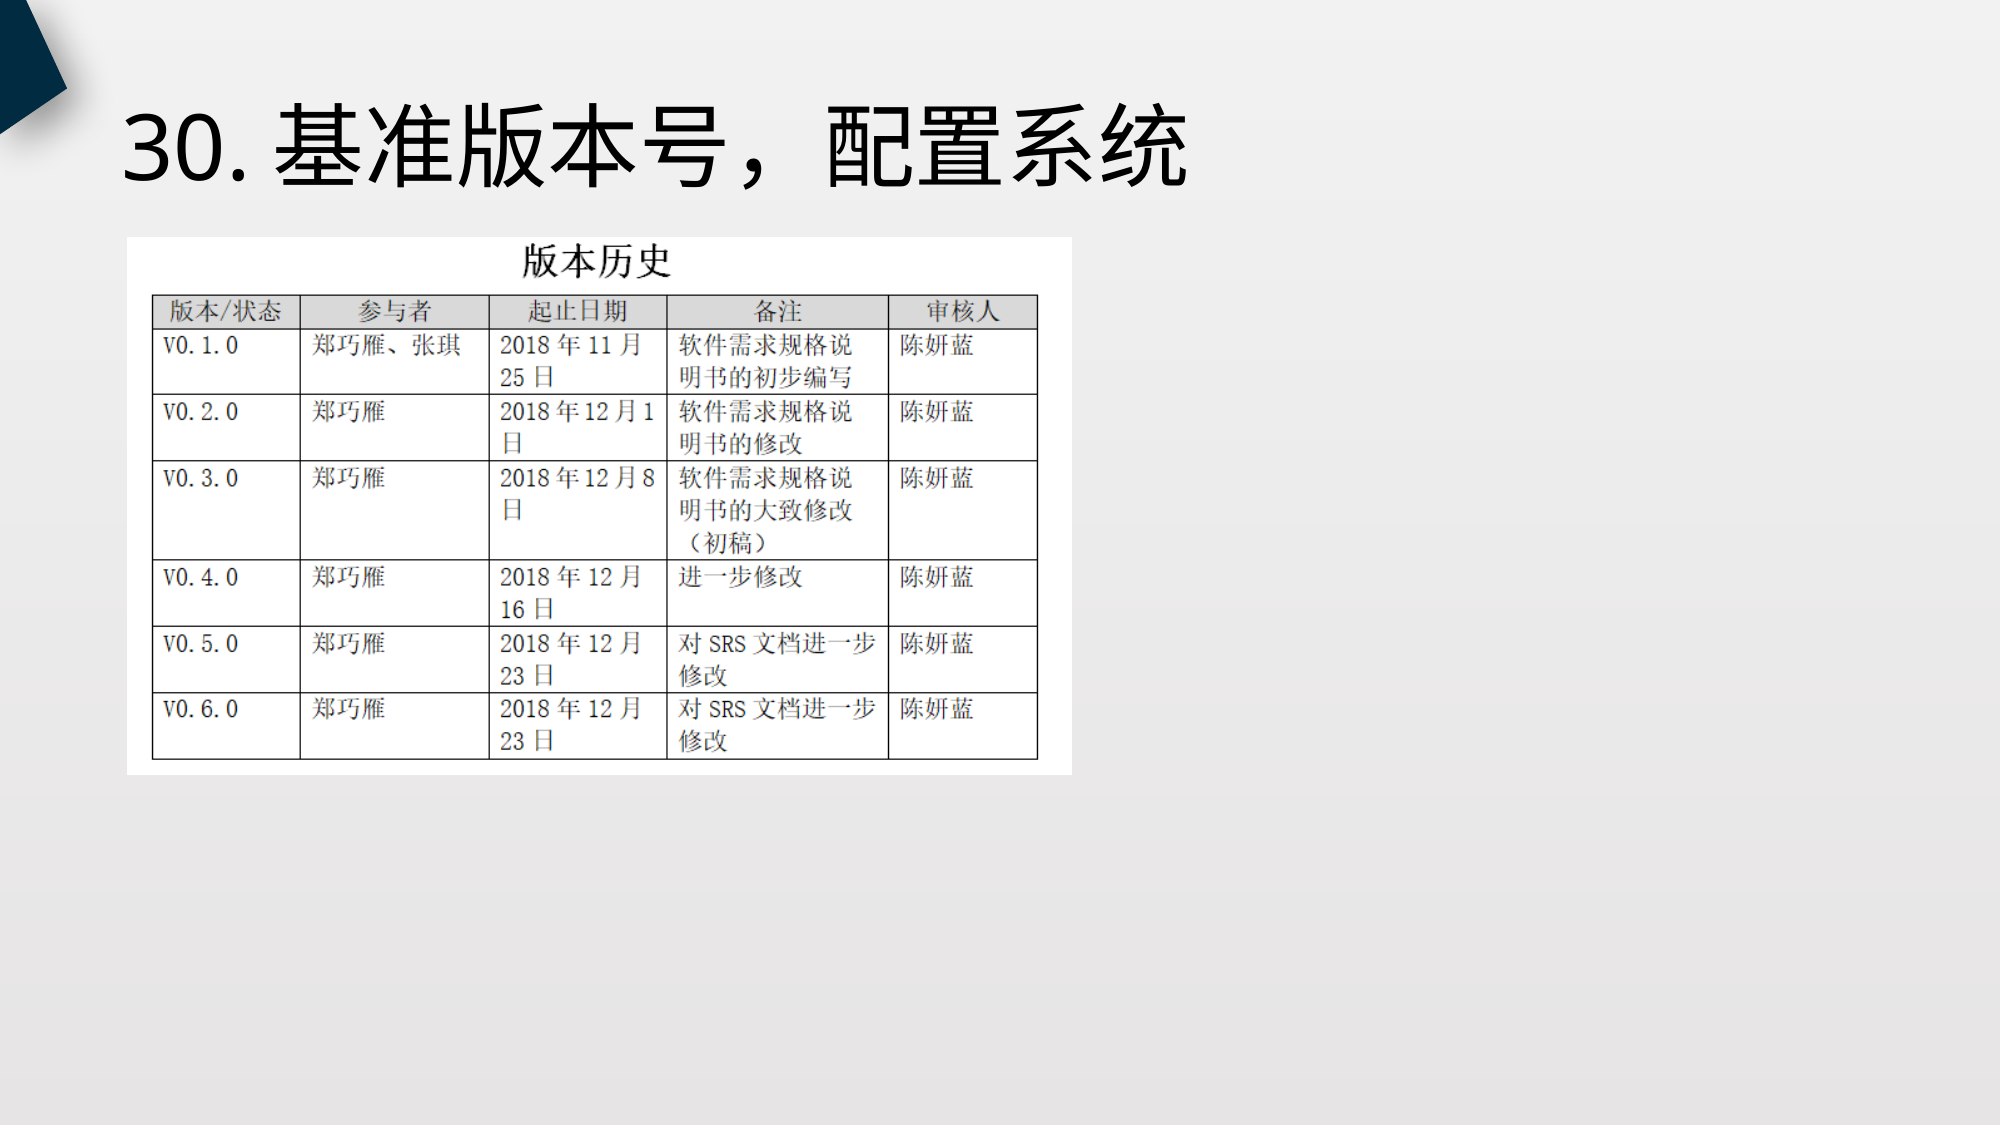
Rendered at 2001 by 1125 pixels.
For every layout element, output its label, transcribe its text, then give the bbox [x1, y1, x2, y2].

title 30.基准版本号，配置系统 [106, 42, 1832, 260]
text_box [0, 0, 68, 135]
picture [127, 237, 1072, 775]
